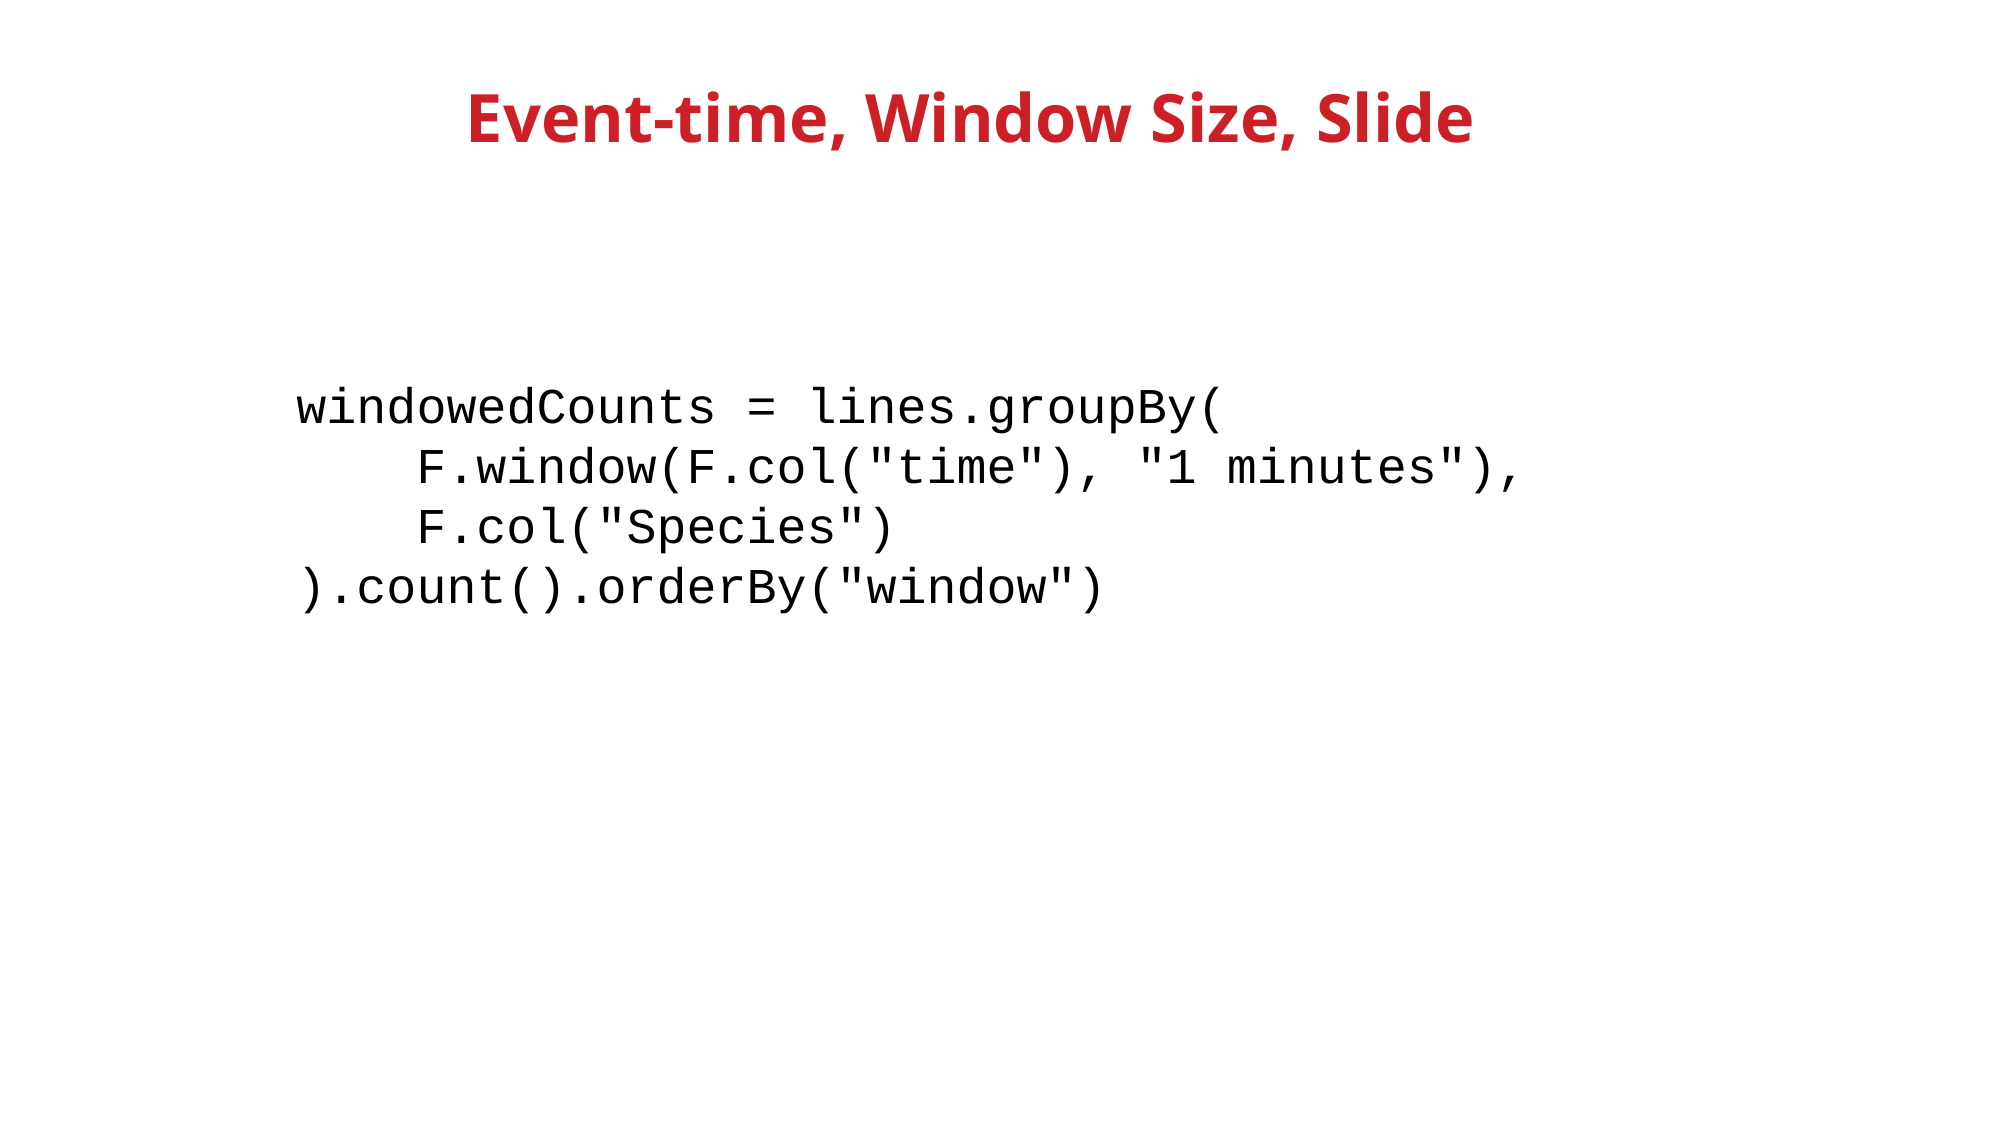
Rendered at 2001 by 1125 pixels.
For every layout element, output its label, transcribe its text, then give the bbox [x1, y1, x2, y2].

text_box Event-time, Window Size, Slide [316, 61, 1625, 165]
text_box windowedCounts = lines.groupBy( F.window(F.col("time"), "1 minutes"), F.col("Species") ).count().orderBy("window") [281, 365, 1719, 621]
